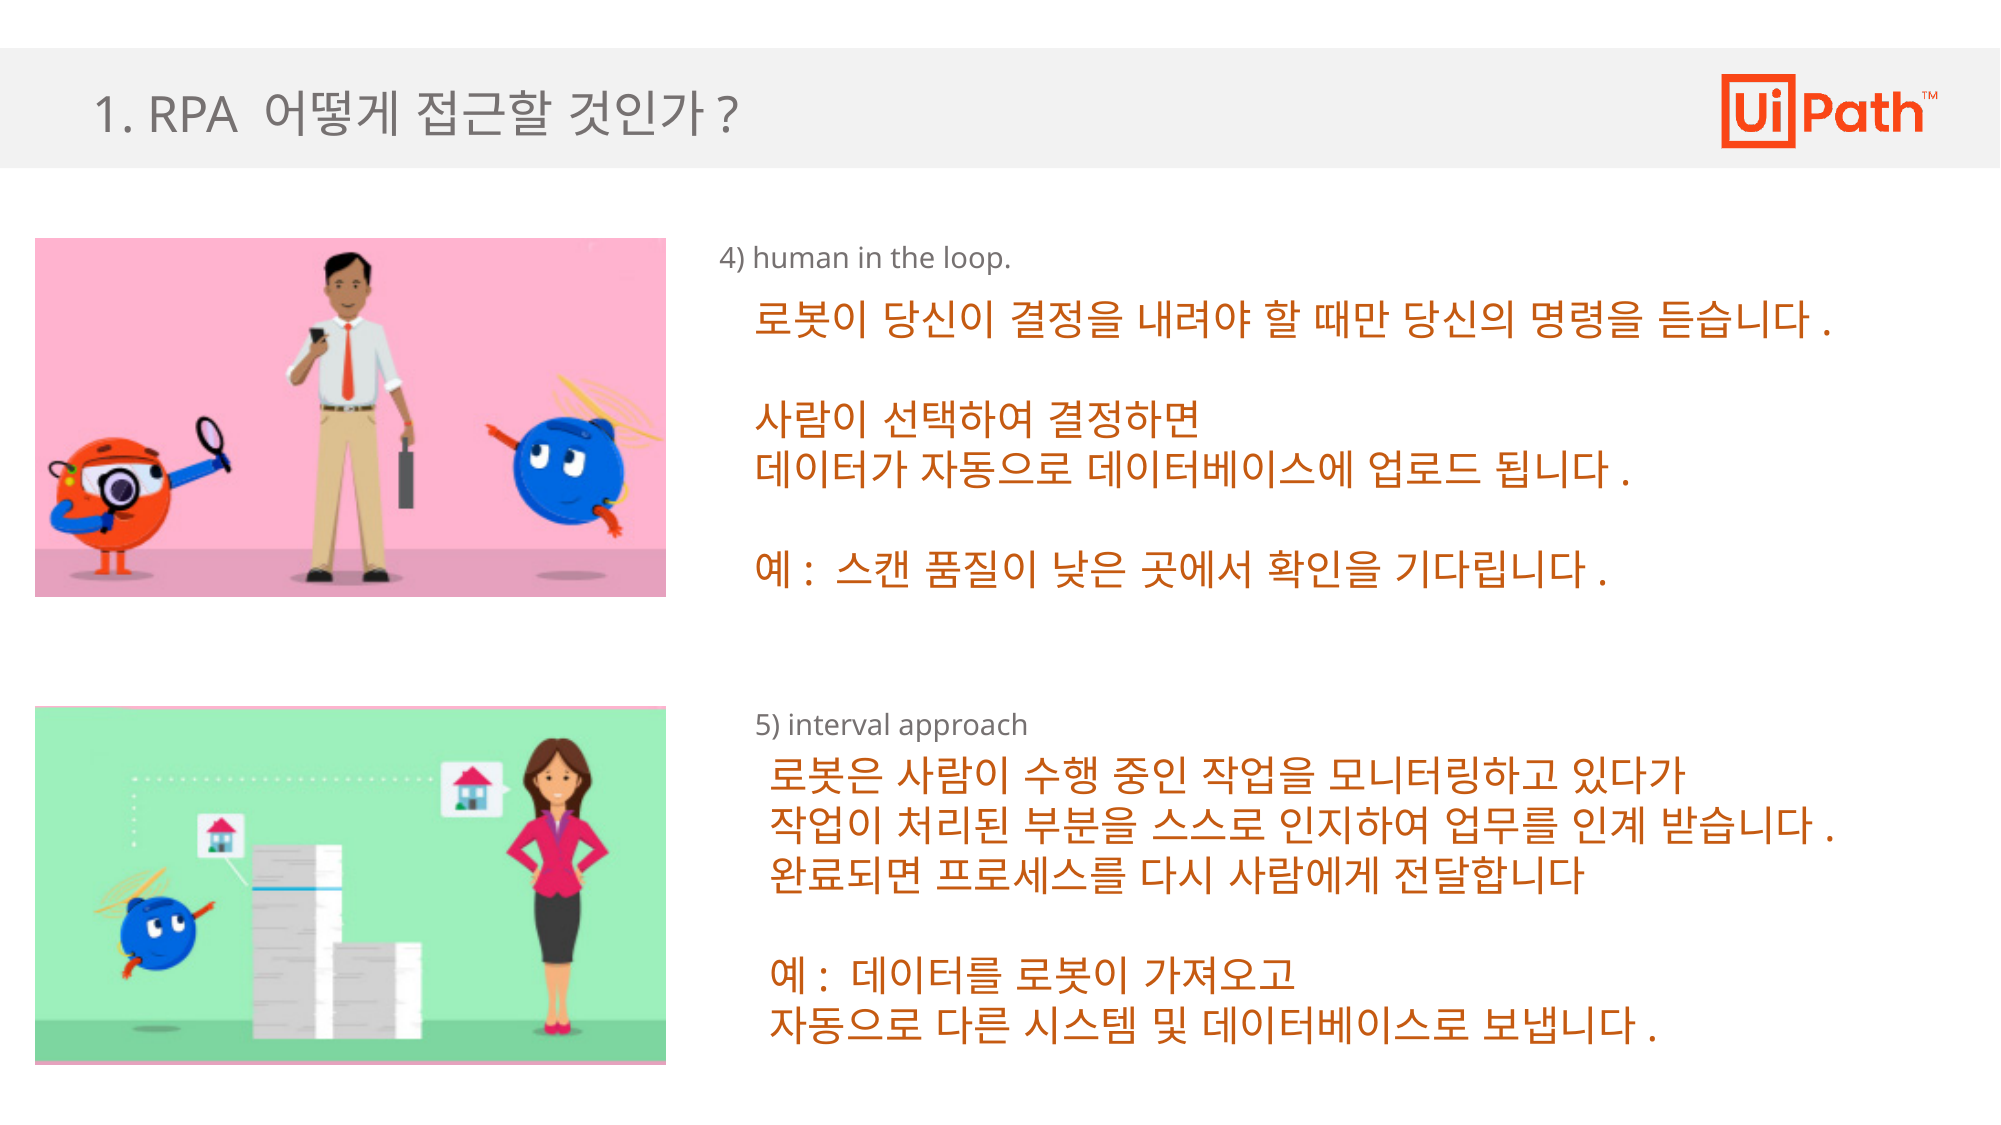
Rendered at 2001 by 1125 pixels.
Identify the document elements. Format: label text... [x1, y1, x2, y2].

picture [1708, 58, 1950, 159]
text_box 4) human in the loop. [704, 214, 1781, 299]
text_box [0, 47, 2000, 169]
picture [35, 706, 666, 1065]
text_box 로봇은 사람이 수행 중인 작업을 모니터링하고 있다가 작업이 처리된 부분을 스스로 인지하여 업무를 인계 받습니다. 완료되면 프로세스를 다시 사람에게 전달합니다 예: 데이터를 로봇이 가져오고 자동으로 다른 시스템 및 데이터베이스로 보냅니다. [754, 764, 1928, 1037]
text_box 로봇이 당신이 결정을 내려야 할 때만 당신의 명령을 듣습니다. 사람이 선택하여 결정하면 데이터가 자동으로 데이터베이스에 업로드 됩니다. 예: 스캔 품질이 낮은 곳에서 확인을 기다립니다. [739, 255, 1943, 632]
text_box 1. RPA 어떻게 접근할 것인가? [77, 66, 921, 159]
picture [35, 238, 666, 597]
text_box 5) interval approach [739, 681, 1817, 766]
